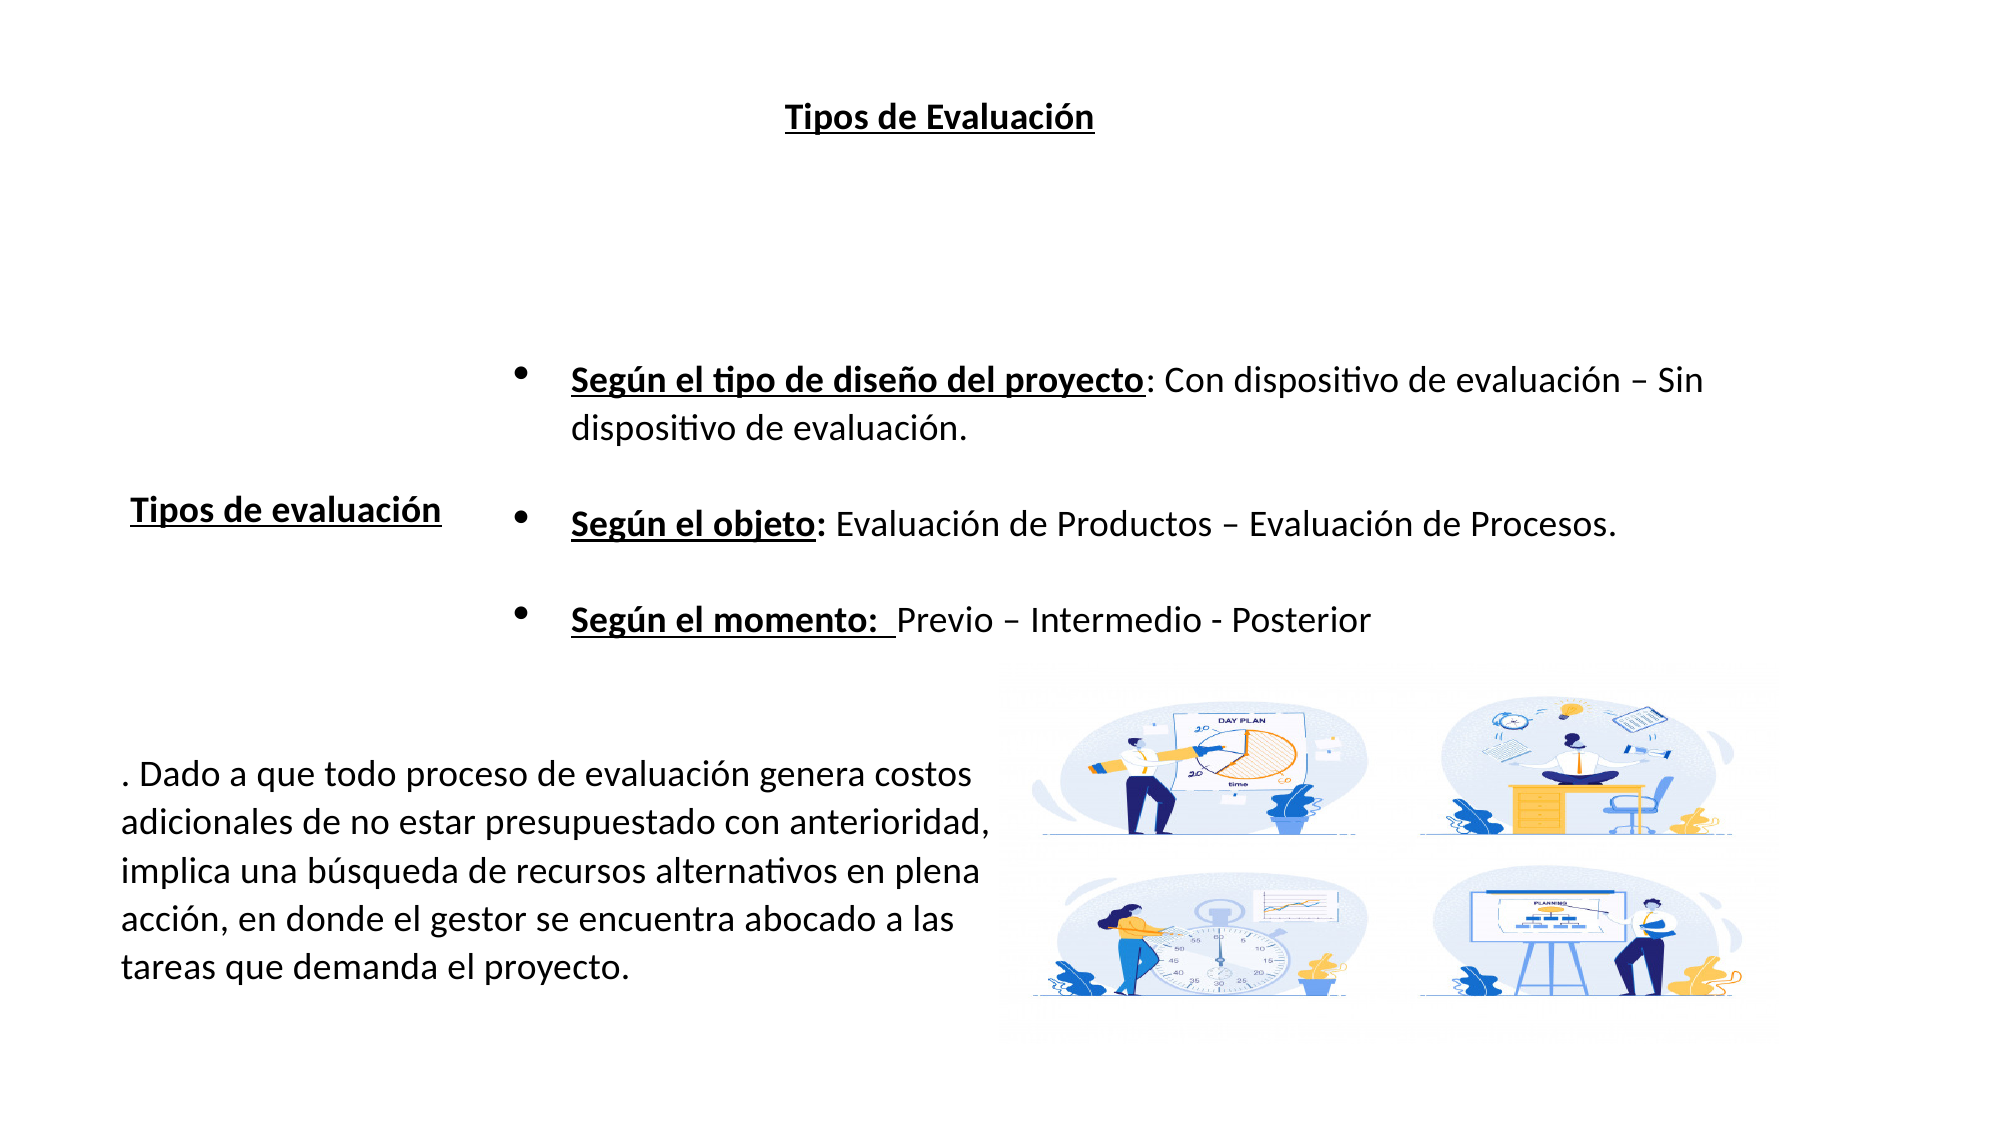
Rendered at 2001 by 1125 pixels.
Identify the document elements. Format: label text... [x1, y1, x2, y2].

text_box Según el tipo de diseño del proyecto: Con dispositivo de evaluación – Sin dispositivo de evaluación. Según el objeto: Evaluación de Productos – Evaluación de Procesos. Según el momento: Previo – Intermedio - Posterior [500, 344, 1822, 728]
picture [999, 663, 1779, 1044]
text_box Tipos de Evaluación [458, 81, 1459, 193]
text_box Tipos de evaluación [115, 477, 458, 538]
text_box . Dado a que todo proceso de evaluación genera costos adicionales de no estar presupuestado con anterioridad, implica una búsqueda de recursos alternativos en plena acción, en donde el gestor se encuentra abocado a las tareas que demanda el proyecto. [93, 738, 999, 1043]
